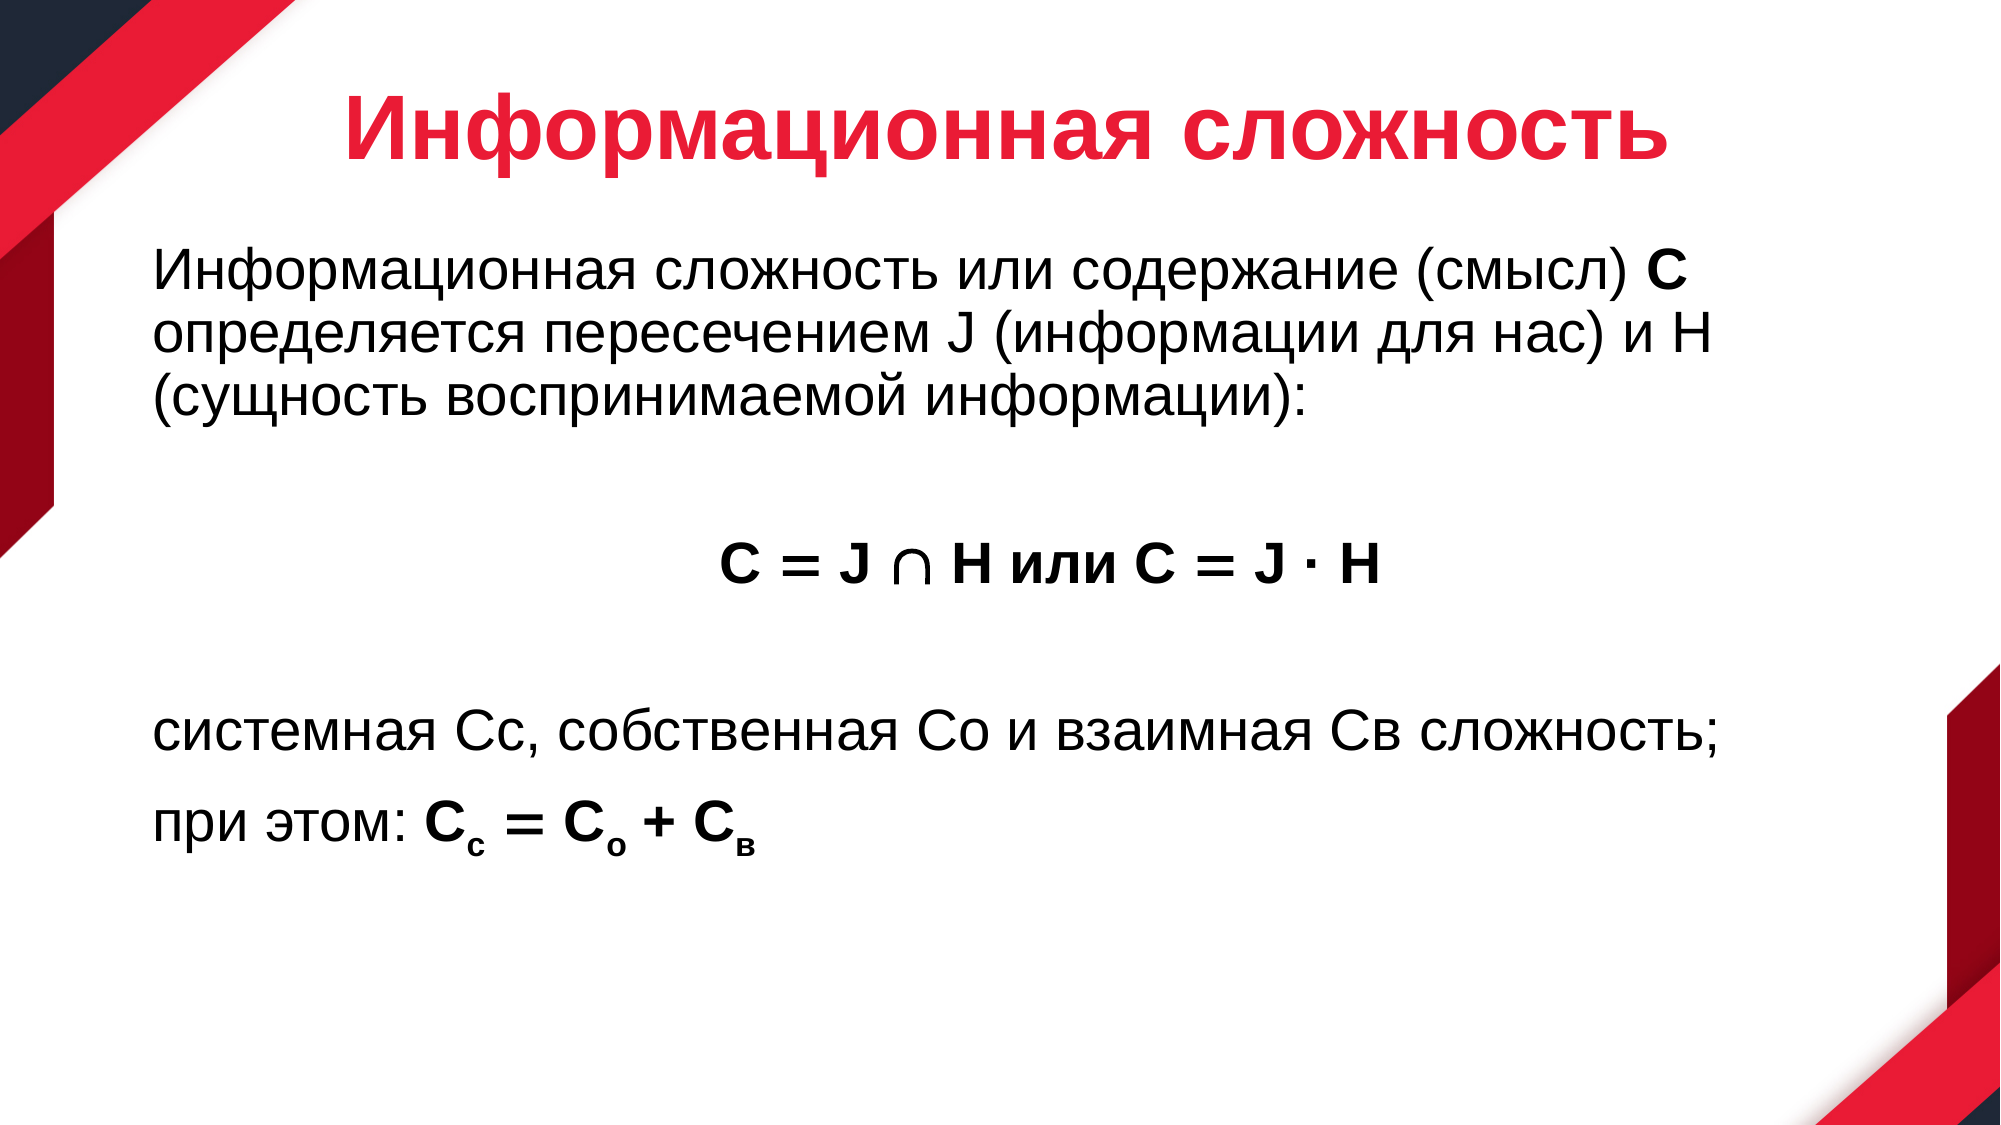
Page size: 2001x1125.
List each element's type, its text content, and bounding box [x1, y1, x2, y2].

list Информационная сложность или содержание (смысл) C определяется пересечением J (информации для нас) и H (сущность воспринимаемой информации): С  J  H или C  J · H системная Сс, собственная Со и взаимная Св сложность; при этом: Сс  Со + Св [137, 231, 1964, 1040]
title Информационная сложность [328, 53, 1904, 207]
picture [0, 0, 2000, 1125]
